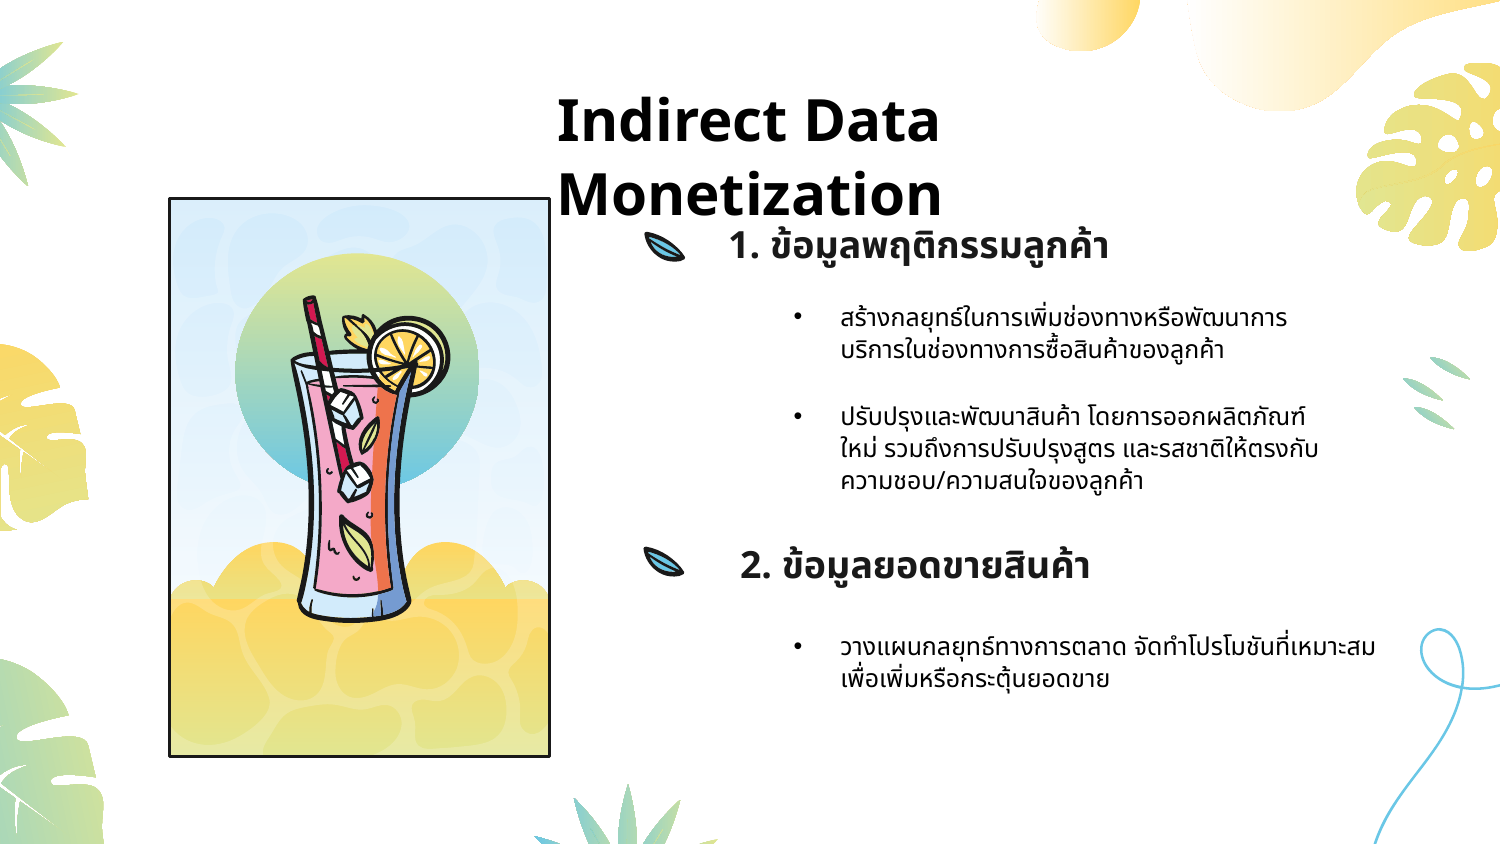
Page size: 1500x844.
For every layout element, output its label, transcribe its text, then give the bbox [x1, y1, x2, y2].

text_box Indirect Data Monetization [359, 70, 1141, 235]
text_box ปรับปรุงและพัฒนาสินค้า โดยการออกผลิตภัณฑ์ใหม่ รวมถึงการปรับปรุงสูตร และรสชาติให้ตรงกับความชอบ/ความสนใจของลูกค้า [778, 391, 1349, 502]
text_box สร้างกลยุทธ์ในการเพิ่มช่องทางหรือพัฒนาการบริการในช่องทางการซื้อสินค้าของลูกค้า [778, 291, 1326, 371]
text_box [169, 198, 551, 757]
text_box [643, 231, 686, 262]
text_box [643, 546, 685, 577]
text_box 2. ข้อมูลยอดขายสินค้า [725, 531, 1135, 594]
text_box 1. ข้อมูลพฤติกรรมลูกค้า [713, 210, 1261, 274]
text_box วางแผนกลยุทธ์ทางการตลาด จัดทำโปรโมชันที่เหมาะสมเพื่อเพิ่มหรือกระตุ้นยอดขาย [778, 621, 1401, 701]
